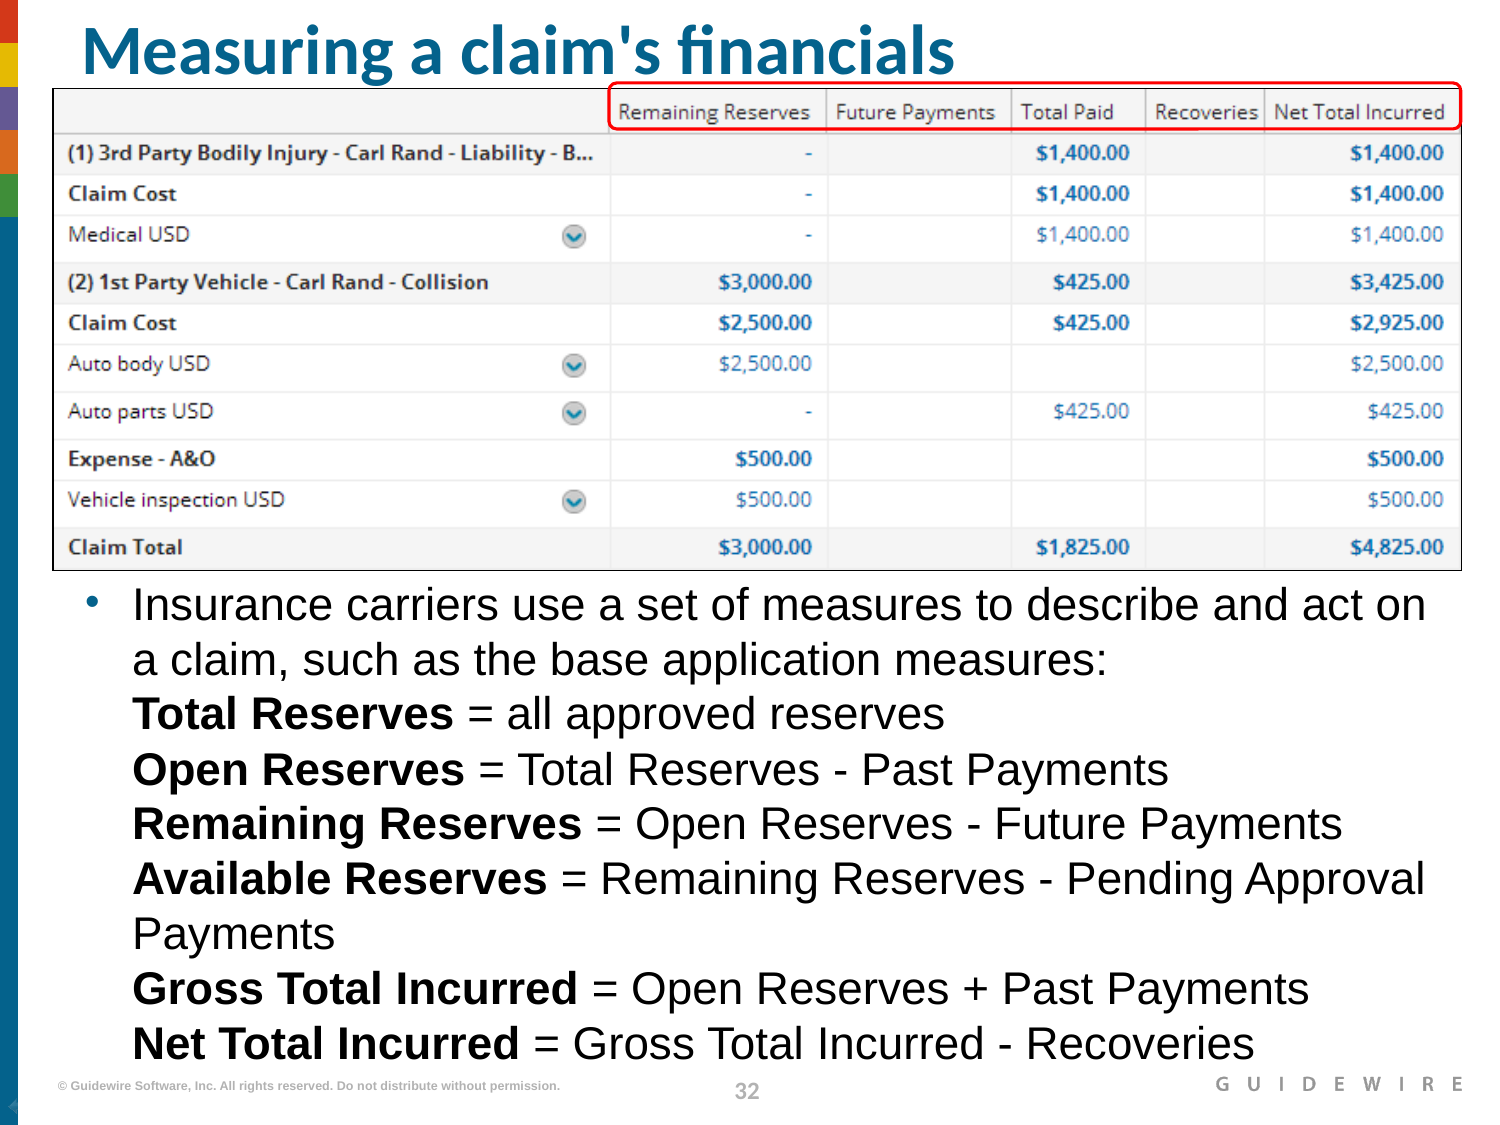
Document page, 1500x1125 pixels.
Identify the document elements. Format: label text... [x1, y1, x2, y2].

picture [53, 89, 1461, 570]
picture [0, 0, 18, 216]
list Insurance carriers use a set of measures to describe and act on a claim, such as the base application measures: Total Reserves = all approved reserves Open Reserves = Total Reserves - Past Payments Remaining Reserves = Open Reserves - Future Payments Available Reserves = Remaining Reserves - Pending Approval Payments Gross Total Incurred = Open Reserves + Past Payments Net Total Incurred = Gross Total Incurred - Recoveries [85, 578, 1450, 1059]
text_box [609, 82, 1461, 88]
picture [10, 1101, 18, 1111]
picture [1215, 1073, 1480, 1096]
title Measuring a claim's financials [81, 19, 1446, 87]
